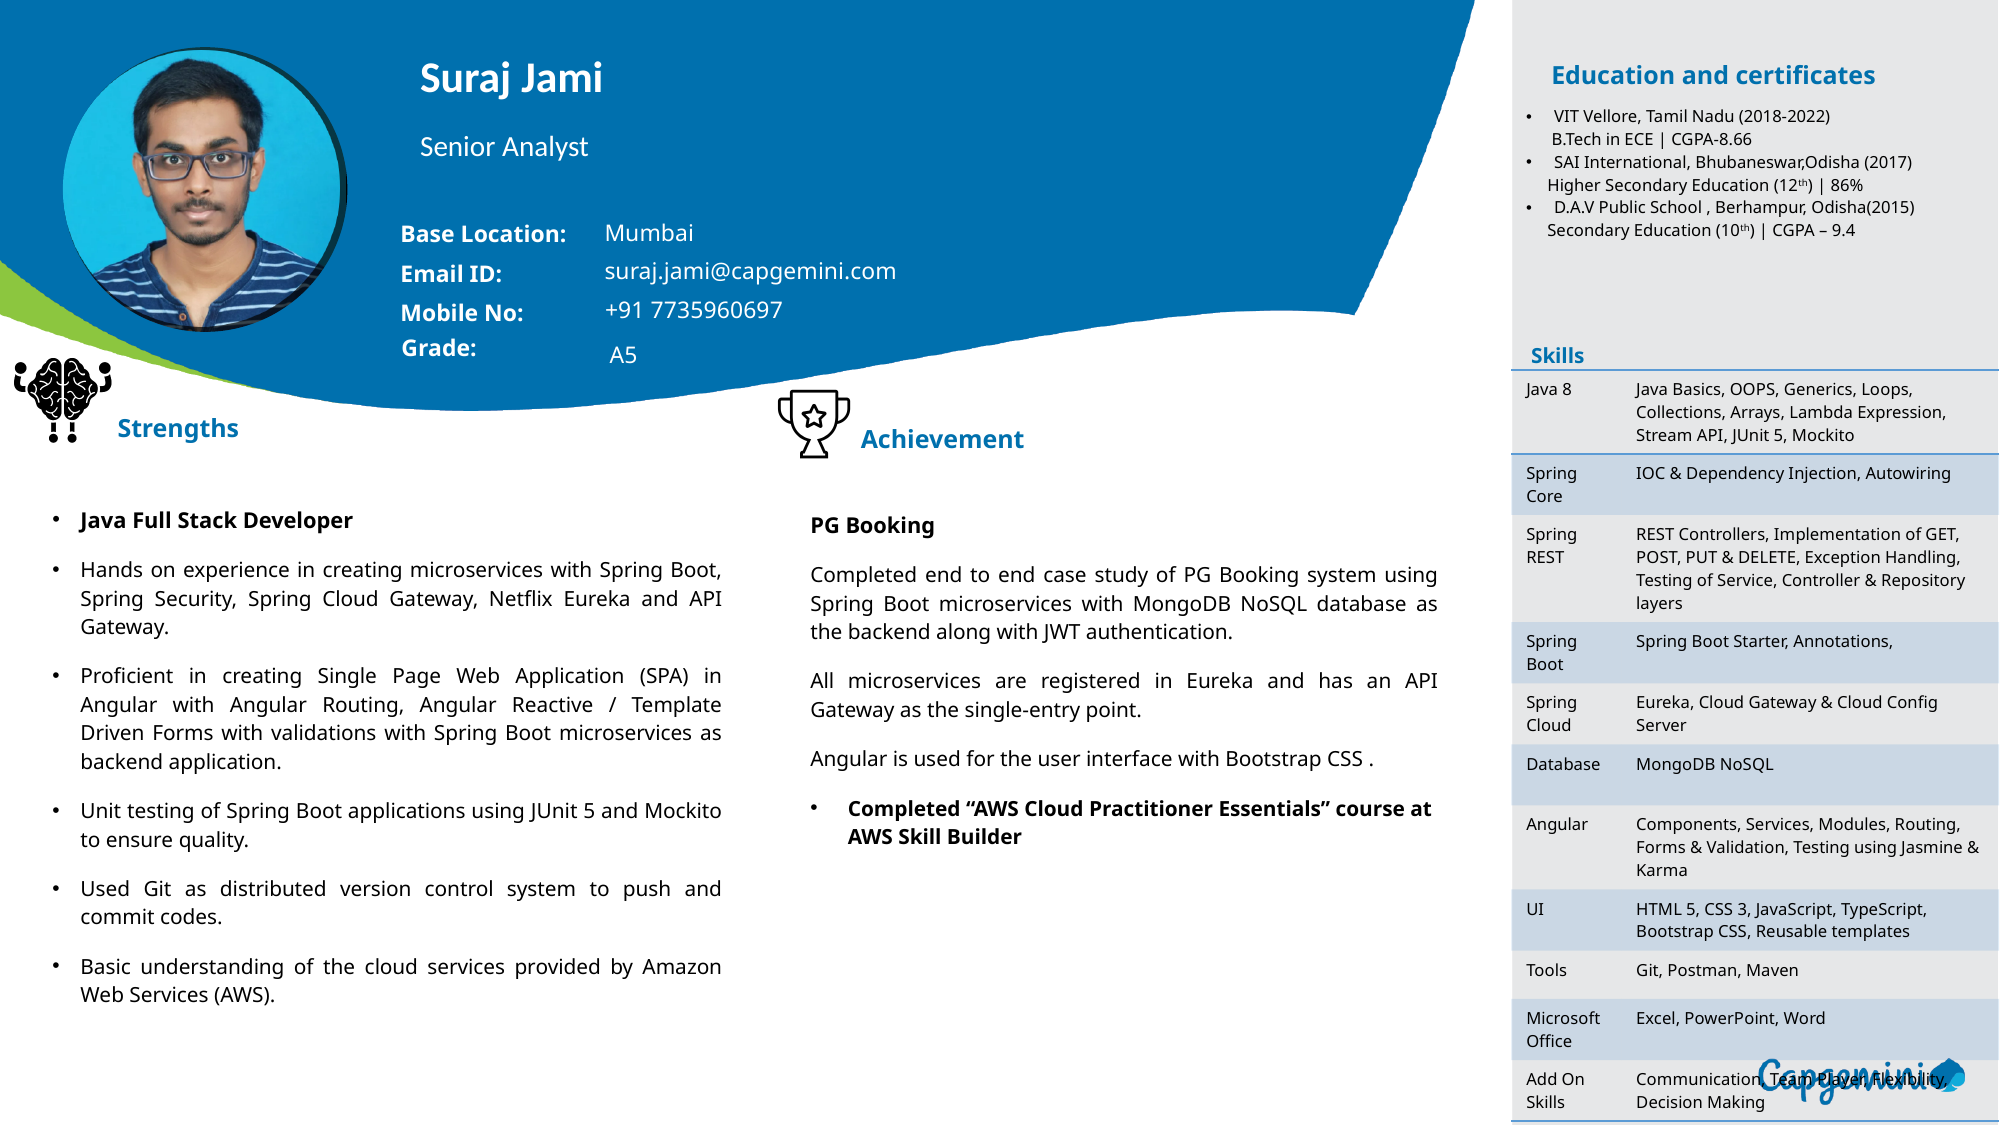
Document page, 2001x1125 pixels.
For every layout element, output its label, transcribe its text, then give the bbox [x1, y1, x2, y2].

table_cell Microsoft Office [1511, 999, 1621, 1060]
table_cell Components, Services, Modules, Routing, Forms & Validation, Testing using Jasmine & Karma [1621, 805, 1999, 889]
table_cell Database [1511, 744, 1621, 805]
list Suraj Jami [404, 47, 815, 98]
table_cell Spring REST [1511, 515, 1621, 622]
table_cell Communication, Team Player, Flexibility, Decision Making [1621, 1060, 1999, 1120]
table_cell IOC & Dependency Injection, Autowiring [1621, 455, 1999, 515]
table_cell Git, Postman, Maven [1621, 951, 1999, 999]
table_cell Eureka, Cloud Gateway & Cloud Config Server [1621, 683, 1999, 744]
text_box Skills [1516, 335, 1600, 376]
table_cell MongoDB NoSQL [1621, 744, 1999, 805]
list Java Full Stack Developer Hands on experience in creating microservices with Spring Boot, Spring Security, Spring Cloud Gateway, Netflix Eureka and API Gateway. Proficient in creating Single Page Web Application (SPA) in Angular with Angular Routing, Angular Reactive / Template Driven Forms with validations with Spring Boot microservices as backend application. Unit testing of Spring Boot applications using JUnit 5 and Mockito to ensure quality. Used Git as distributed version control system to push and commit codes. Basic understanding of the cloud services provided by Amazon Web Services (AWS). [37, 495, 738, 1090]
table_cell Excel, PowerPoint, Word [1621, 999, 1999, 1060]
list suraj.jami@capgemini.com [589, 251, 1018, 306]
list Mumbai [589, 213, 980, 251]
table_cell Spring Core [1511, 455, 1621, 515]
picture [0, 0, 1998, 1125]
table_cell Spring Cloud [1511, 683, 1621, 744]
text_box A5 [609, 322, 730, 366]
table_header Java 8 [1511, 371, 1621, 453]
table_cell HTML 5, CSS 3, JavaScript, TypeScript, Bootstrap CSS, Reusable templates [1621, 889, 1999, 951]
text_box VIT Vellore, Tamil Nadu (2018-2022) B.Tech in ECE | CGPA-8.66 SAI International, Bhubaneswar,Odisha (2017) Higher Secondary Education (12th) | 86% D.A.V Public School , Berhampur, Odisha(2015) Secondary Education (10th) | CGPA – 9.4 [1511, 96, 1997, 273]
table_cell Spring Boot Starter, Annotations, [1621, 622, 1999, 683]
table_cell UI [1511, 889, 1621, 951]
table_cell Tools [1511, 951, 1621, 999]
table_cell Spring Boot [1511, 622, 1621, 683]
table_header Java Basics, OOPS, Generics, Loops, Collections, Arrays, Lambda Expression, Stream API, JUnit 5, Mockito [1621, 371, 1999, 453]
table_cell Angular [1511, 805, 1621, 889]
list PG Booking Completed end to end case study of PG Booking system using Spring Boot microservices with MongoDB NoSQL database as the backend along with JWT authentication. All microservices are registered in Eureka and has an API Gateway as the single-entry point. Angular is used for the user interface with Bootstrap CSS . Completed “AWS Cloud Practitioner Essentials” course at AWS Skill Builder [795, 500, 1453, 1059]
list +91 7735960697 [589, 290, 981, 334]
list Senior Analyst [404, 109, 847, 162]
table_cell Add On Skills [1511, 1060, 1621, 1120]
table_cell REST Controllers, Implementation of GET, POST, PUT & DELETE, Exception Handling, Testing of Service, Controller & Repository layers [1621, 515, 1999, 622]
